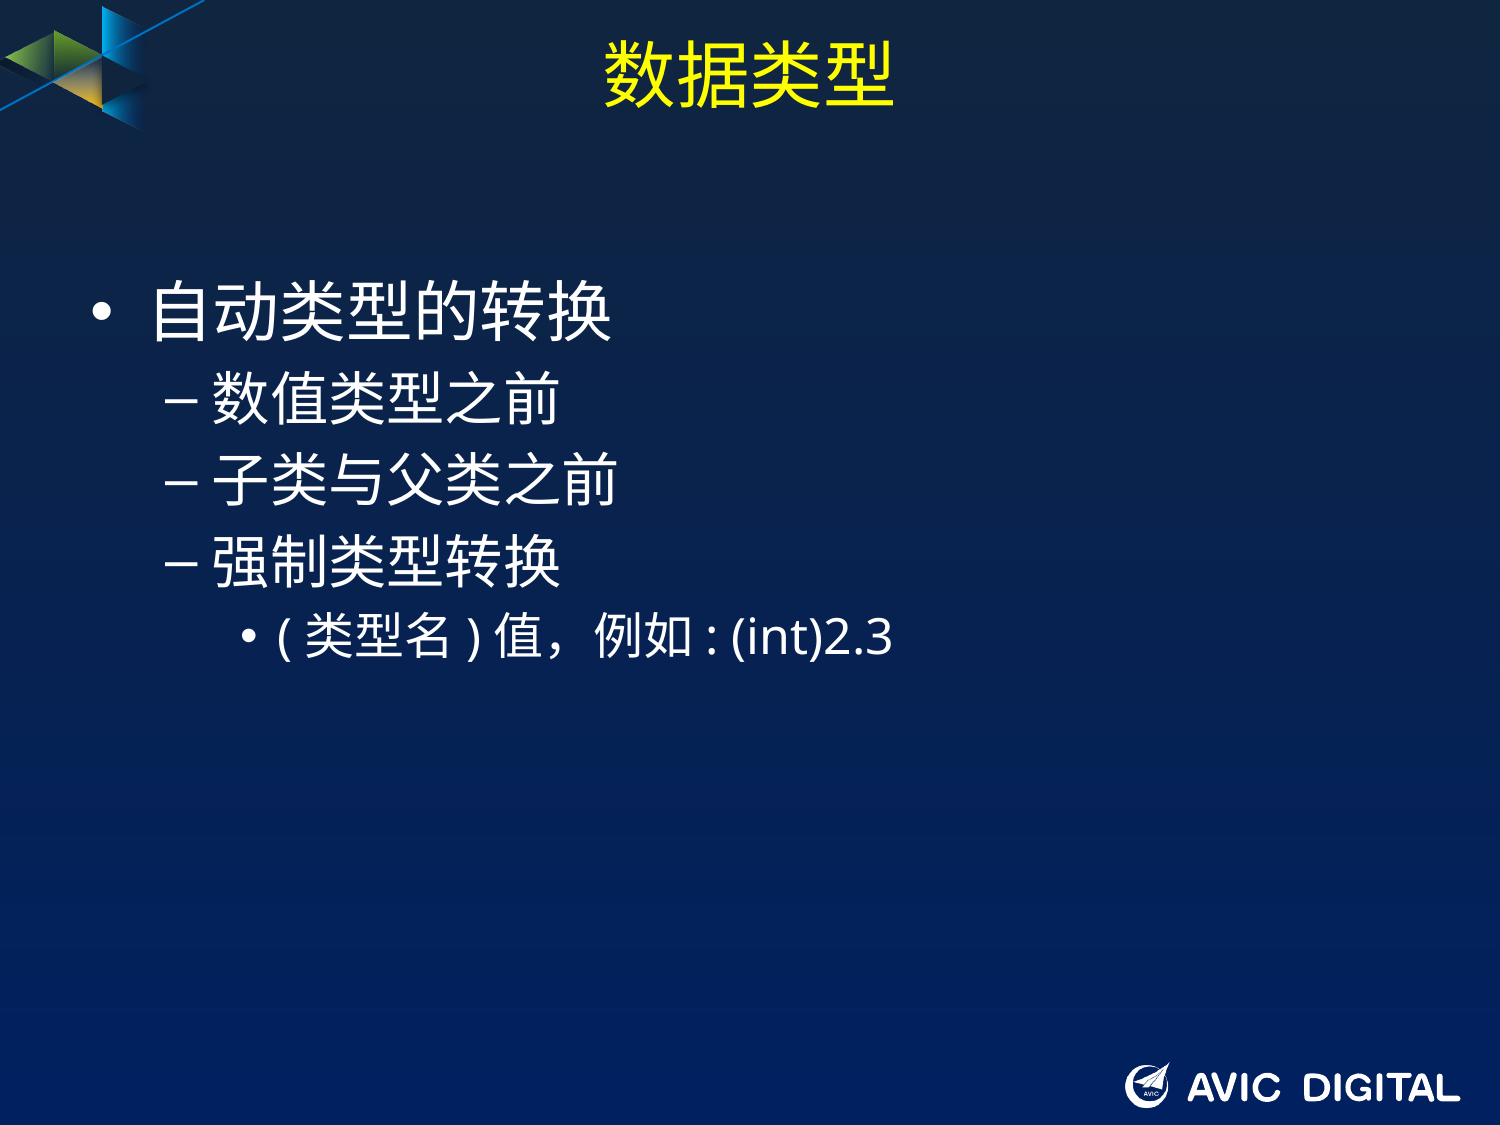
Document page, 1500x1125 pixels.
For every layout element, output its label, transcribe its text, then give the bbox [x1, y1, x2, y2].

picture [1116, 1058, 1180, 1110]
title 数据类型 [75, 21, 1425, 126]
list 自动类型的转换 数值类型之前 子类与父类之前 强制类型转换 (类型名)值，例如: (int)2.3 [75, 262, 1425, 1005]
